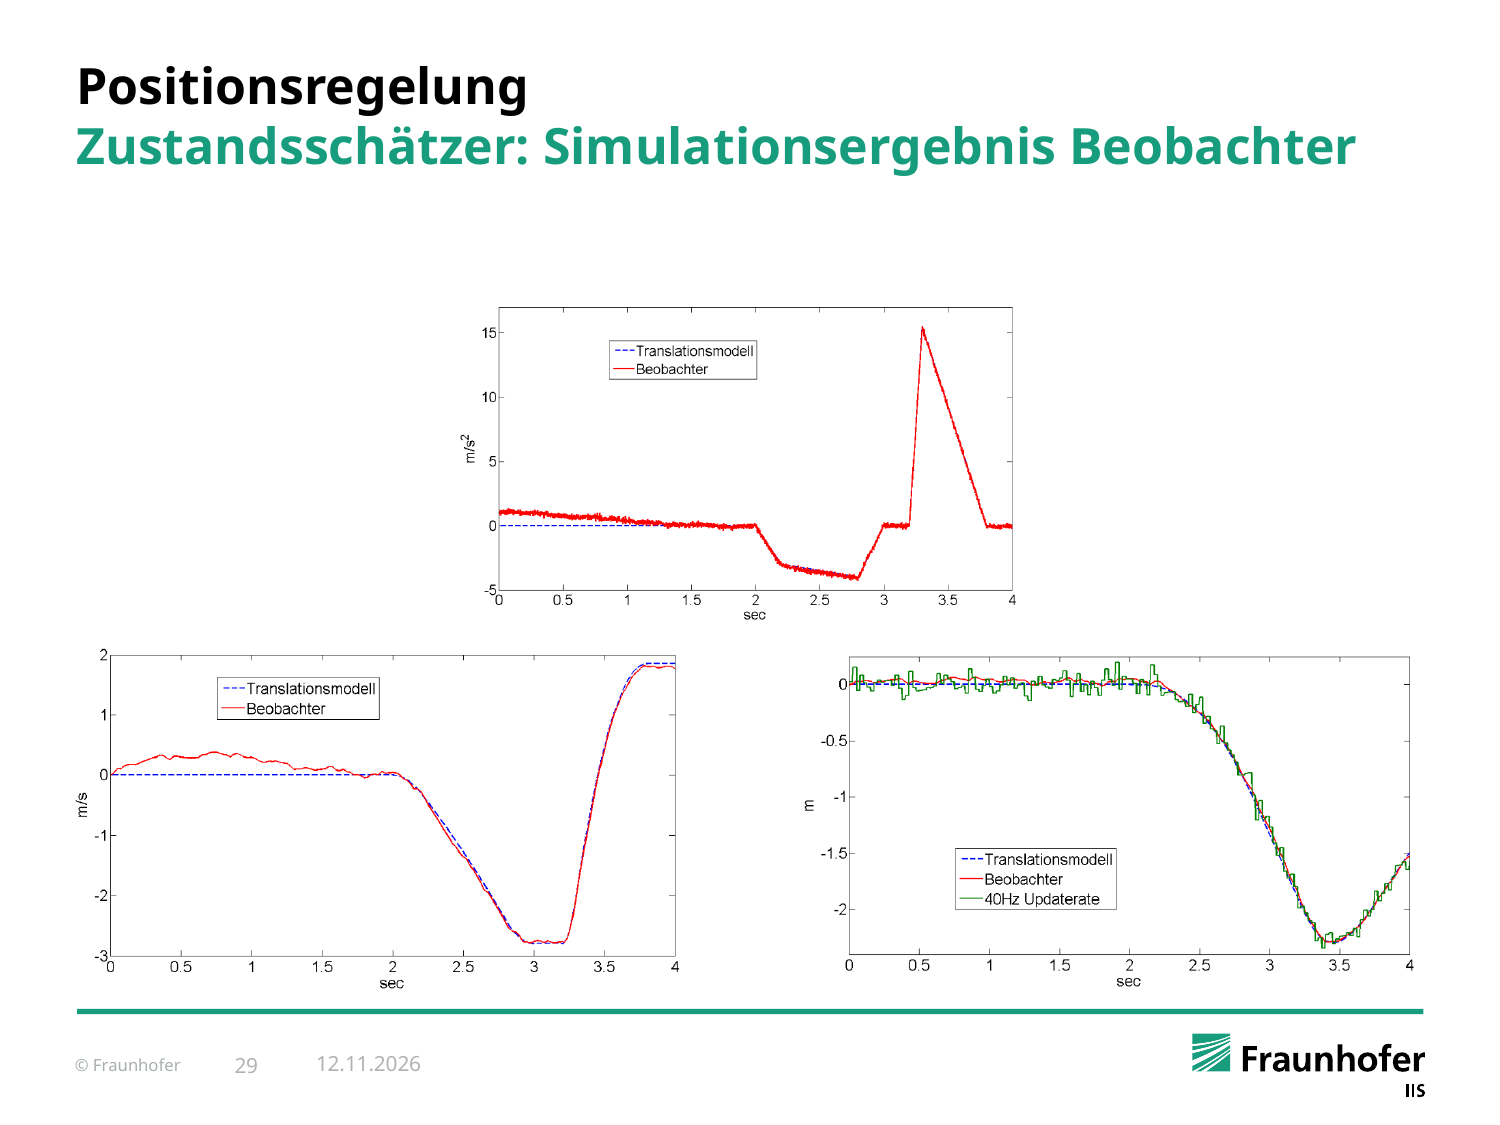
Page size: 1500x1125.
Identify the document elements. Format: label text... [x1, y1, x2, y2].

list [412, 281, 1075, 628]
picture [755, 629, 1478, 994]
slide_number 29 [0, 1036, 274, 1097]
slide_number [301, 1035, 652, 1095]
picture [14, 627, 745, 996]
title Positionsregelung Zustandsschätzer: Simulationsergebnis Beobachter [76, 54, 1424, 237]
